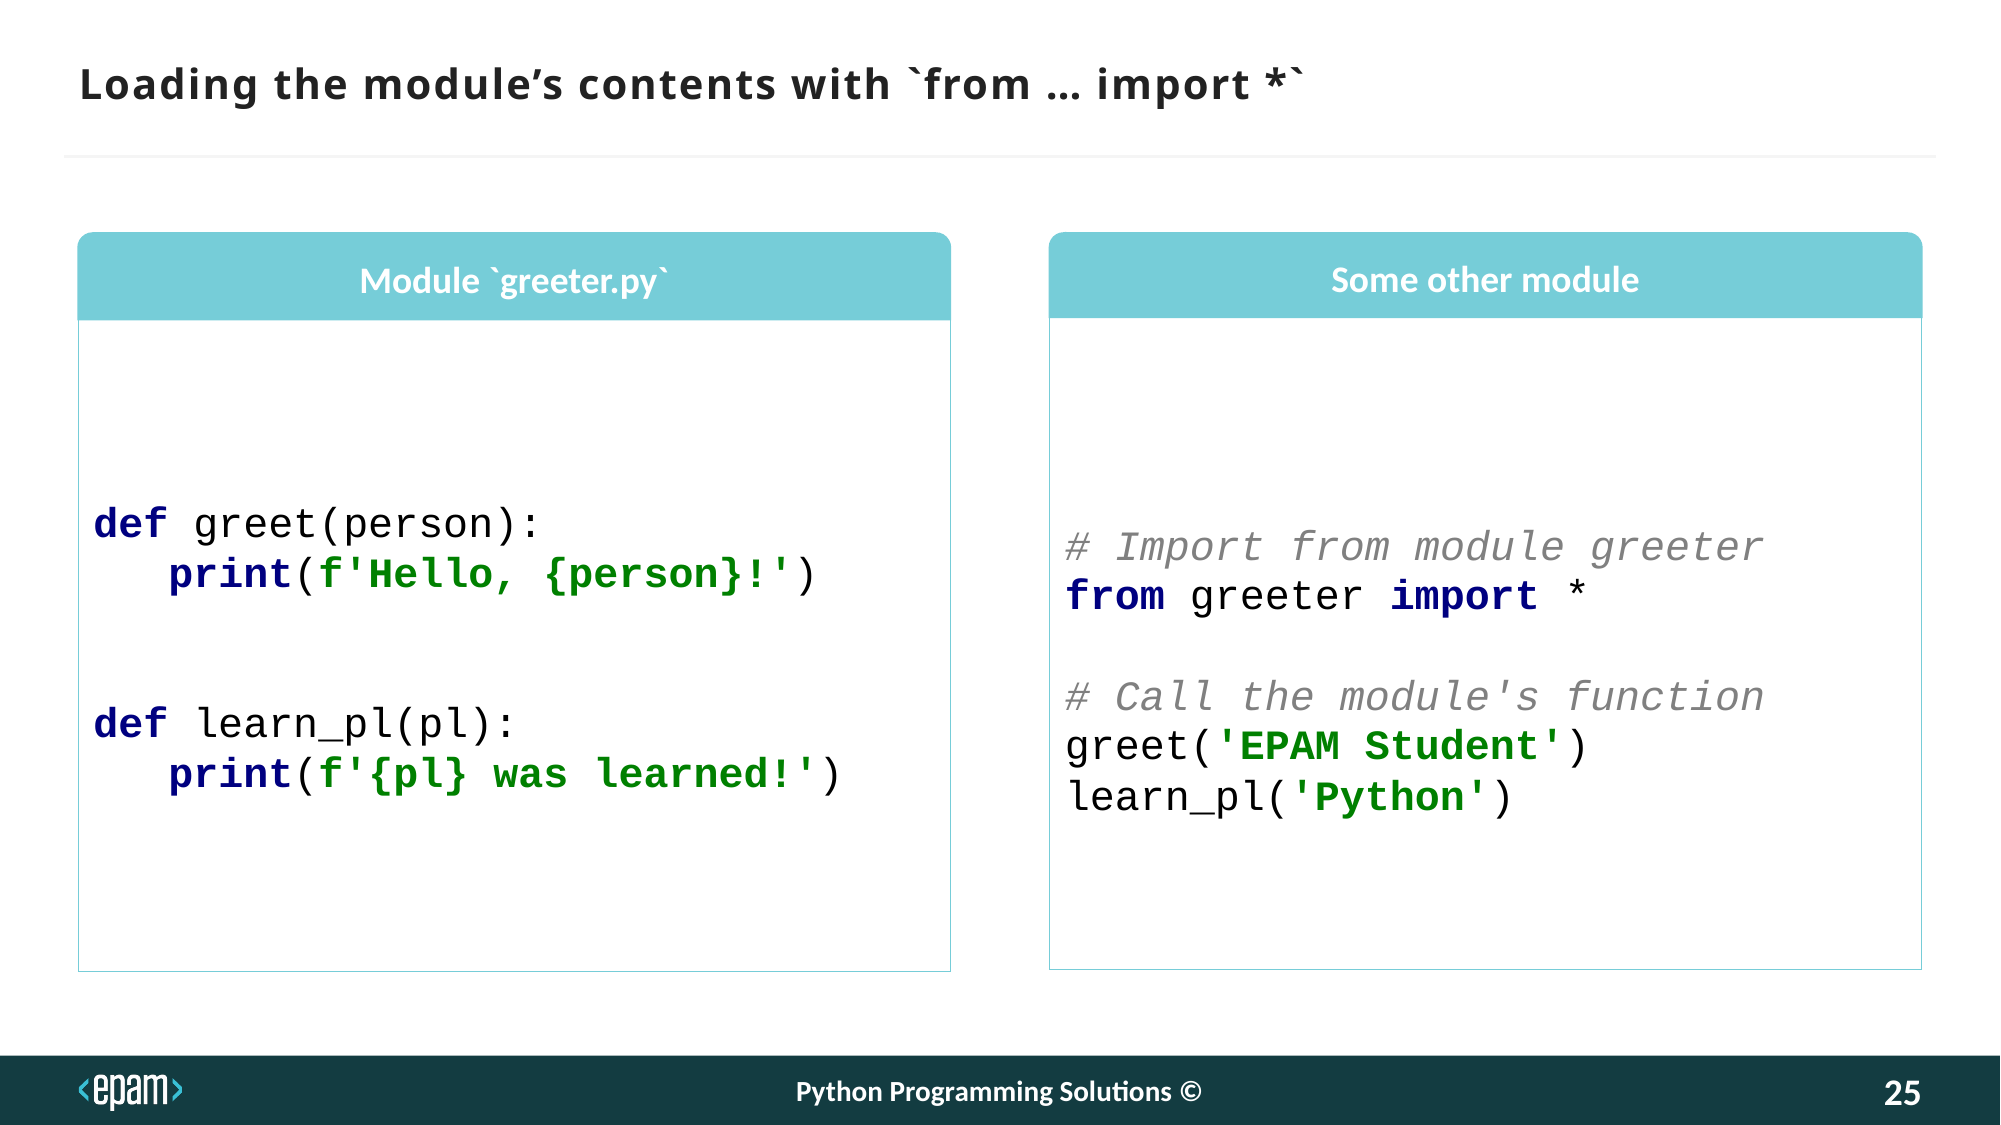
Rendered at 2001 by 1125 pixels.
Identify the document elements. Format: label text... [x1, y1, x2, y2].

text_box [78, 233, 951, 972]
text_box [1049, 233, 1922, 970]
title Loading the module’s contents with `from … import *` [78, 50, 1922, 116]
slide_number 25 [1821, 1056, 1922, 1125]
text_box Python Programming Solutions © [525, 1055, 1475, 1124]
